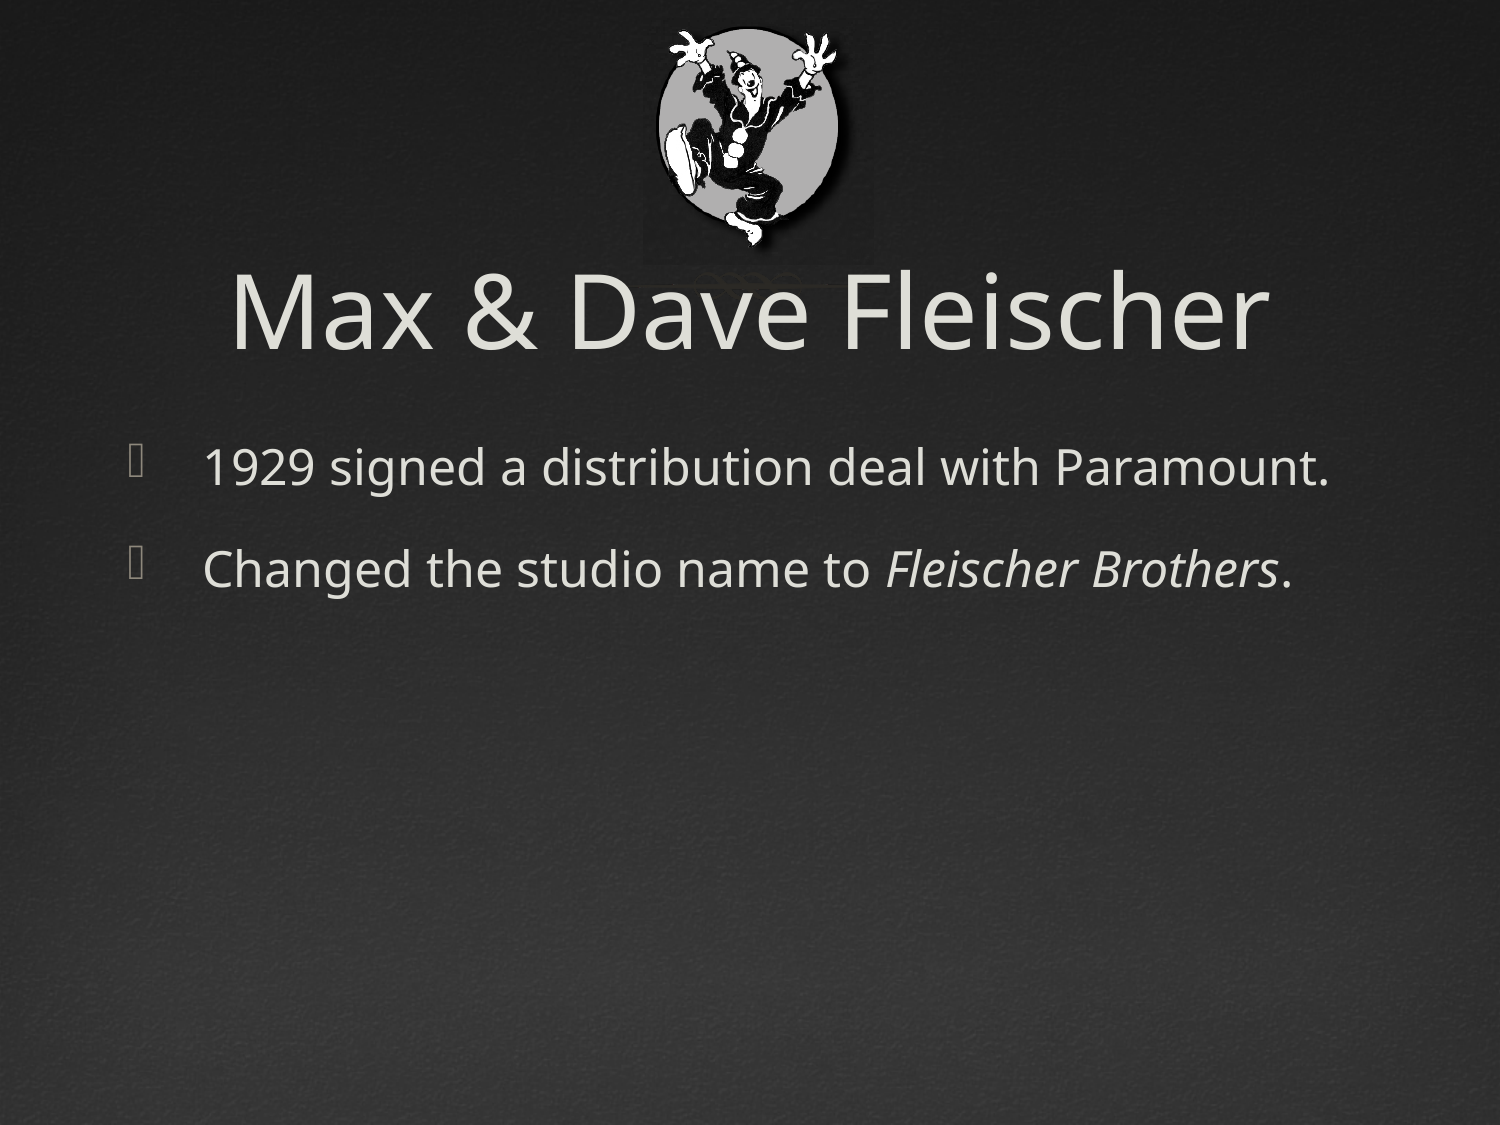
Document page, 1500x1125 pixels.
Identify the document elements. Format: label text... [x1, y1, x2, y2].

list 1929 signed a distribution deal with Paramount. Changed the studio name to Fleischer Brothers. [112, 428, 1388, 1086]
title Max & Dave Fleischer [112, 195, 1388, 421]
picture [642, 17, 875, 265]
